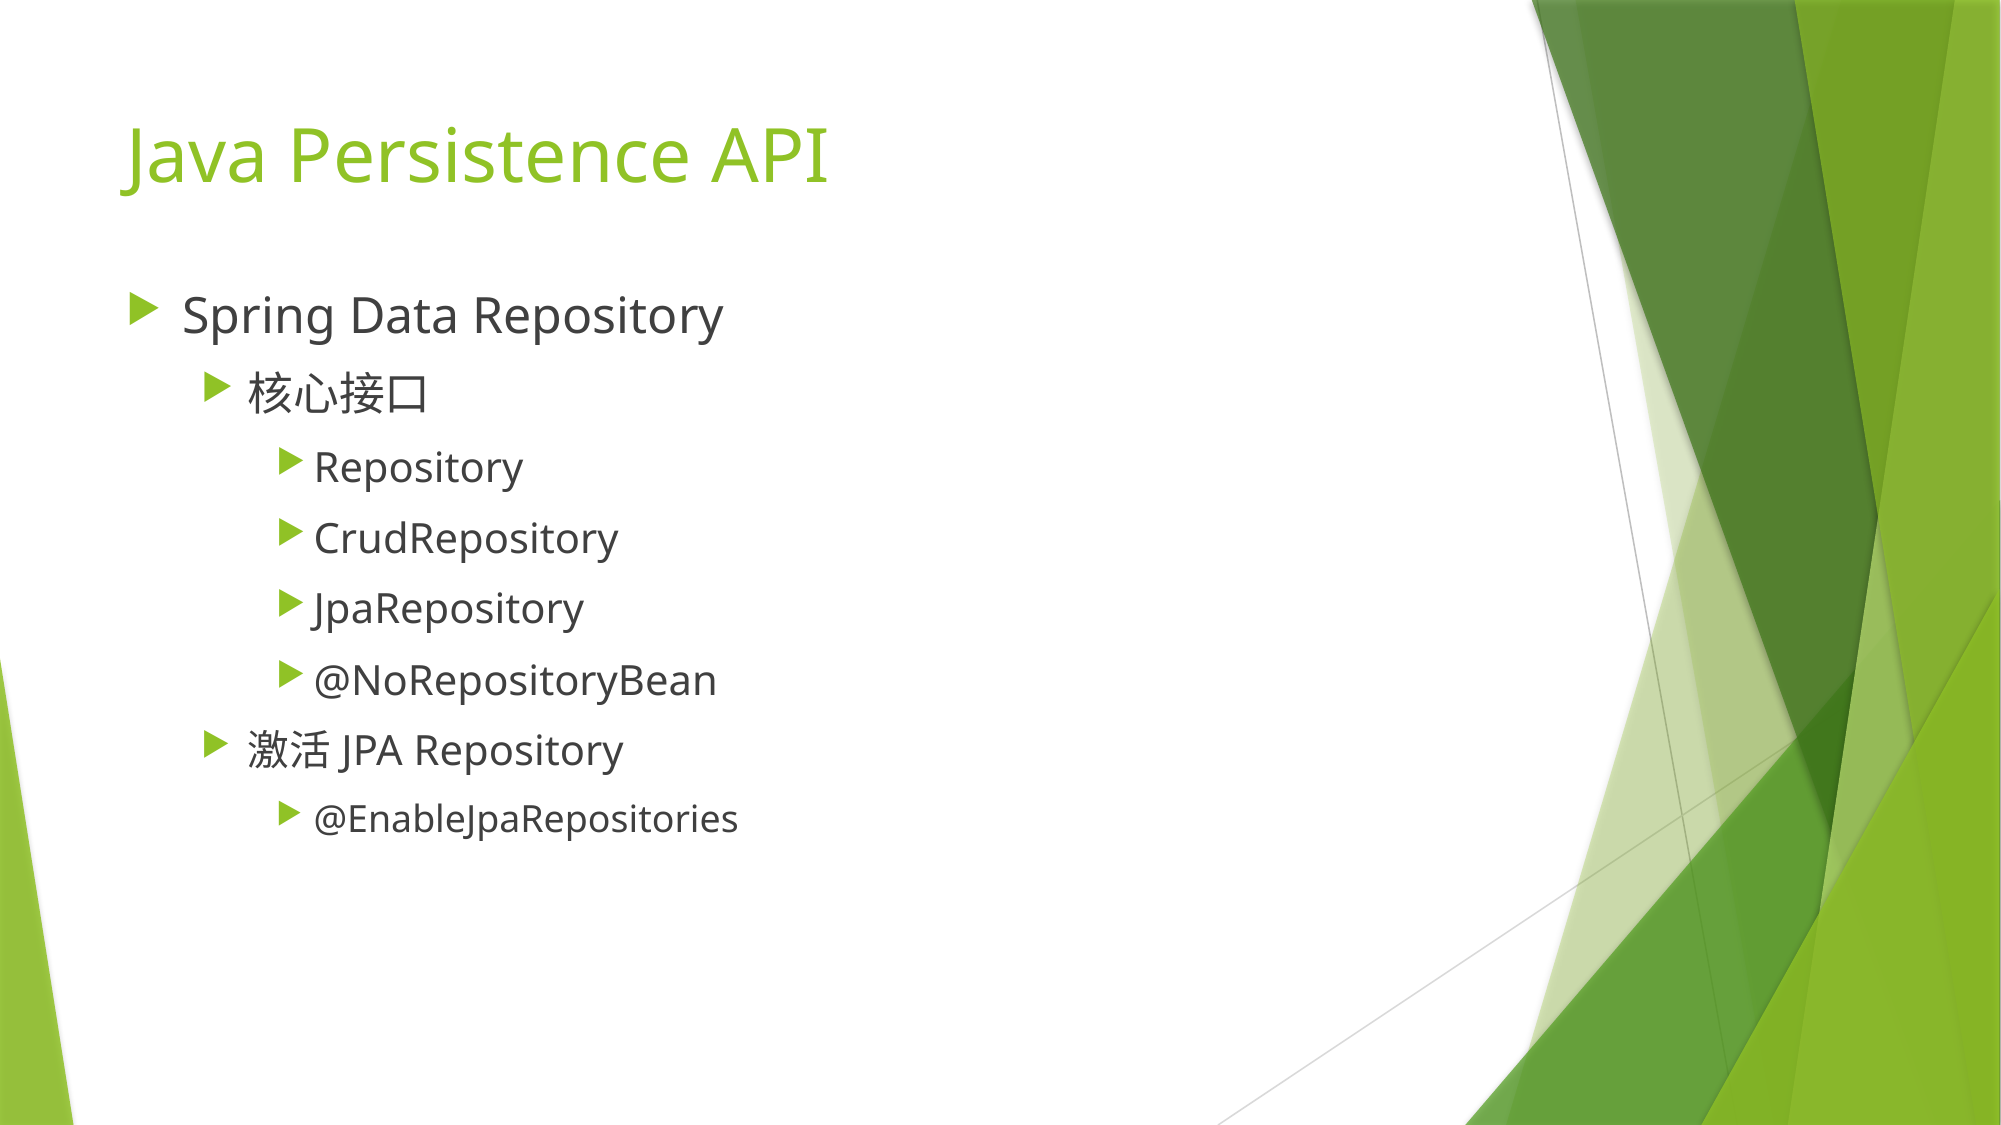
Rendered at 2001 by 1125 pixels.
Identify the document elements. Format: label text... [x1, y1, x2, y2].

title Java Persistence API [111, 99, 1522, 276]
list Spring Data Repository 核心接口 Repository CrudRepository JpaRepository @NoRepositoryBean 激活JPA Repository @EnableJpaRepositories [111, 276, 1620, 1125]
